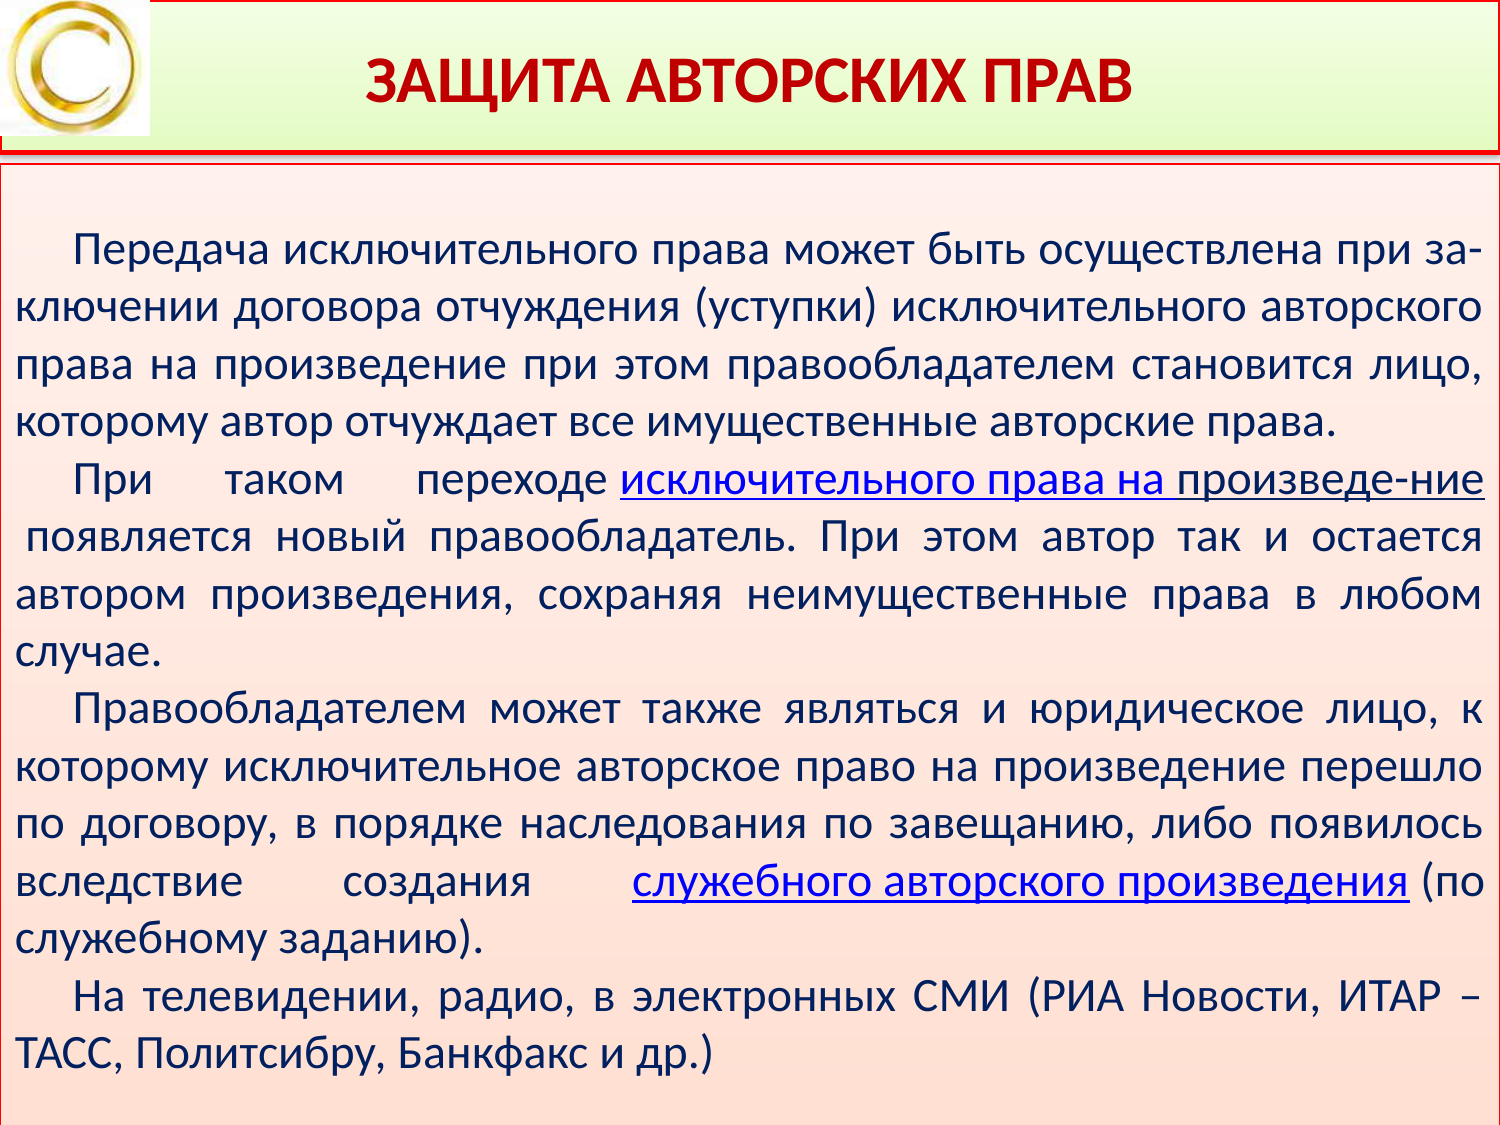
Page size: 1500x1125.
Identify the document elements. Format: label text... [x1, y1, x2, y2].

text_box Передача исключительного права может быть осуществлена при за-ключении договора отчуждения (уступки) исключительного авторского права на произведение при этом правообладателем становится лицо, которому автор отчуждает все имущественные авторские права. При таком переходе исключительного права на произведе-ние появляется новый правообладатель. При этом автор так и остается автором произведения, сохраняя неимущественные права в любом случае. Правообладателем может также являться и юридическое лицо, к которому исключительное авторское право на произведение перешло по договору, в порядке наследования по завещанию, либо появилось вследствие создания служебного авторского произведения (по служебному заданию). На телевидении, радио, в электронных СМИ (РИА Новости, ИТАР – ТАСС, Политсибру, Банкфакс и др.) [0, 163, 1500, 1125]
picture [0, 0, 151, 137]
title ЗАЩИТА АВТОРСКИХ ПРАВ [0, 0, 1500, 153]
